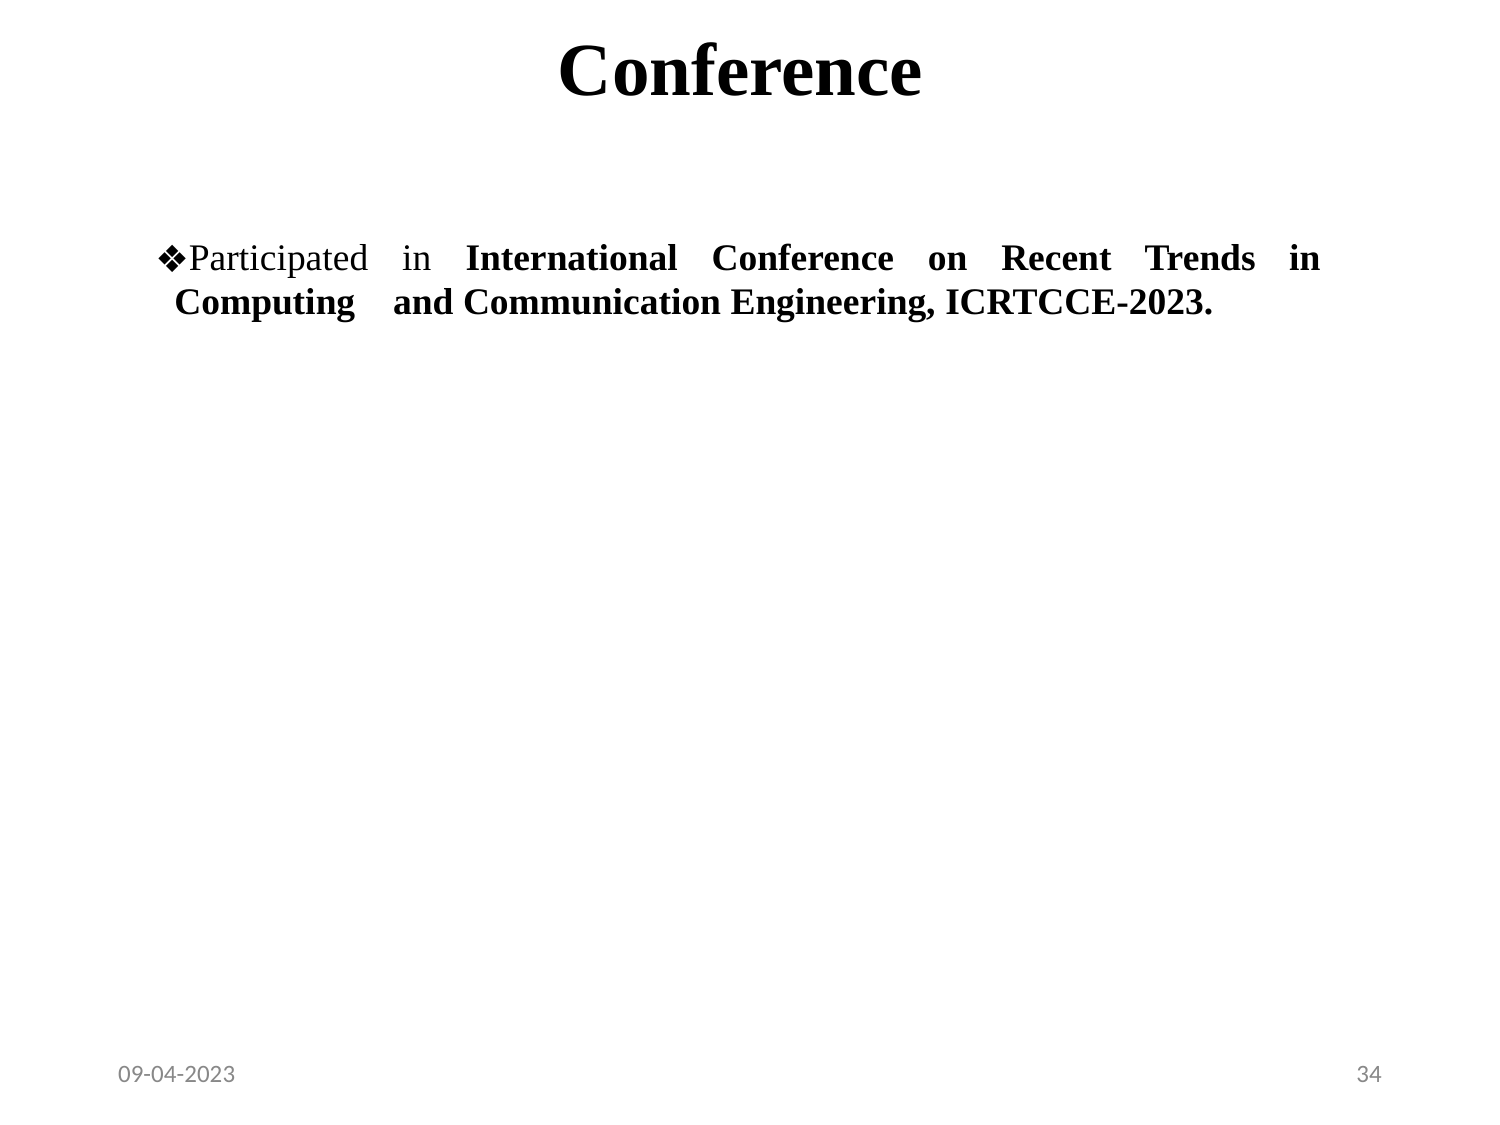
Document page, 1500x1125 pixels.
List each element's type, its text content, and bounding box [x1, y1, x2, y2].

slide_number 34 [1059, 1042, 1397, 1103]
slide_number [103, 1042, 441, 1103]
title Conference [103, 27, 1397, 115]
text_box Participated in International Conference on Recent Trends in Computing and Communication Engineering, ICRTCCE-2023. [103, 224, 1337, 330]
